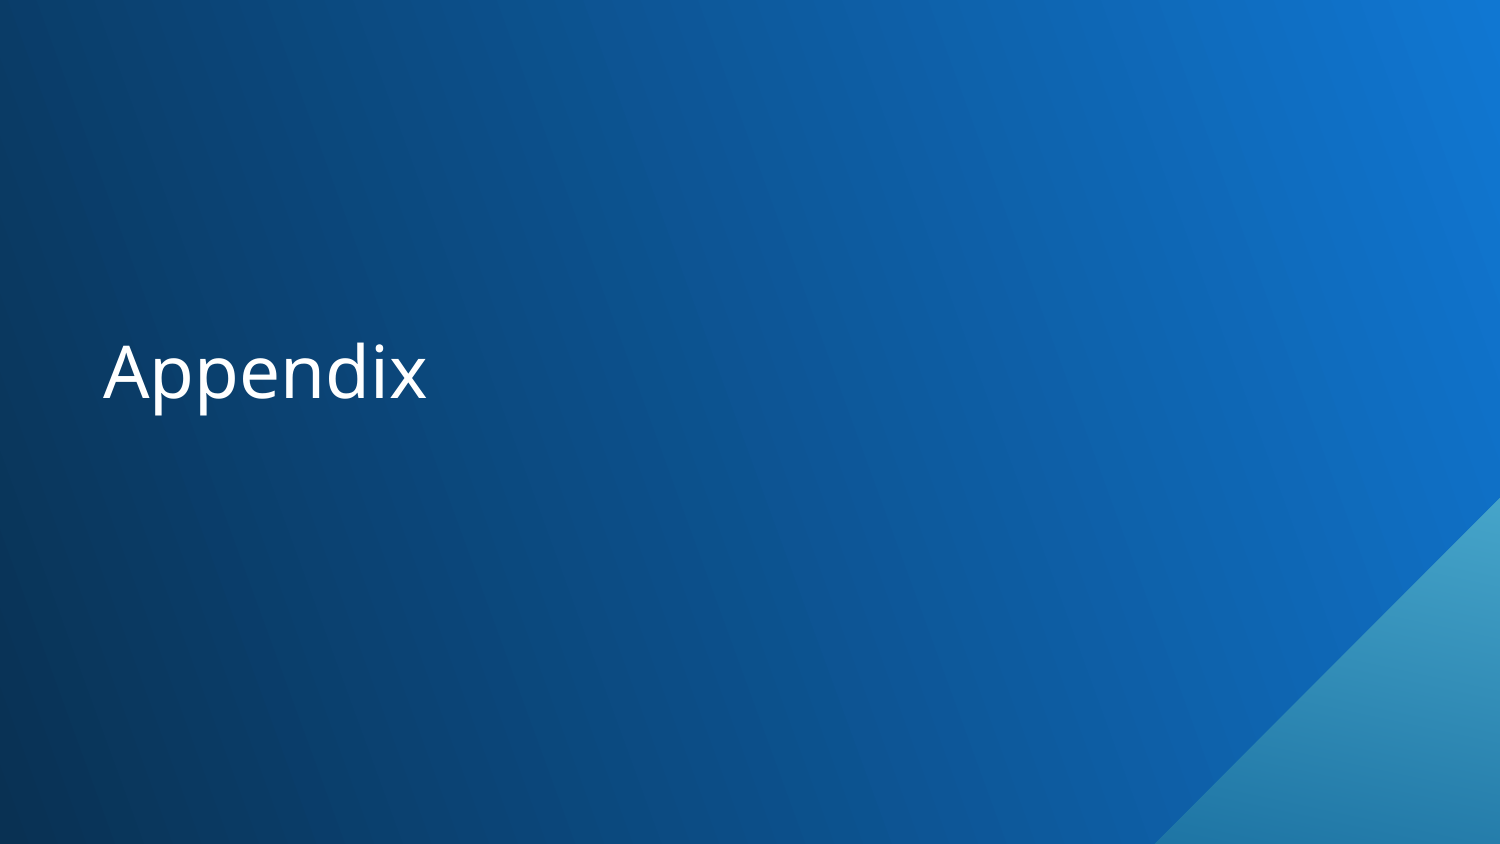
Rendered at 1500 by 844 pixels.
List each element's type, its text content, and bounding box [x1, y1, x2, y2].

text_box [0, 0, 1500, 844]
text_box Appendix [88, 310, 737, 429]
